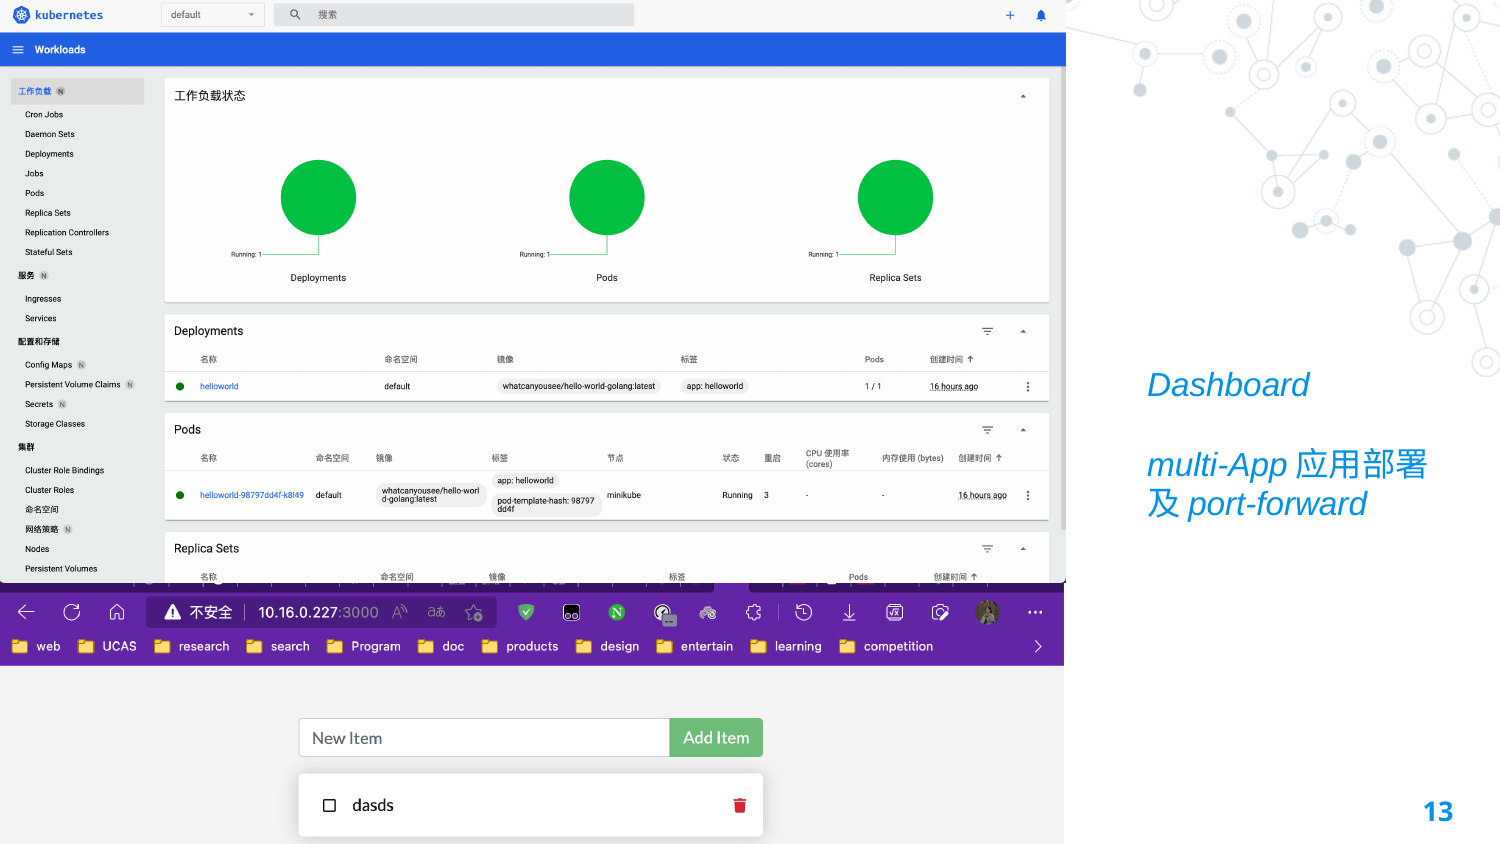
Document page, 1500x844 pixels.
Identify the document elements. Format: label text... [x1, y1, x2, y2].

picture [0, 0, 1500, 844]
slide_number 13 [1378, 779, 1469, 844]
text_box Dashboard multi-App应用部署 及port-forward [1132, 355, 1500, 530]
